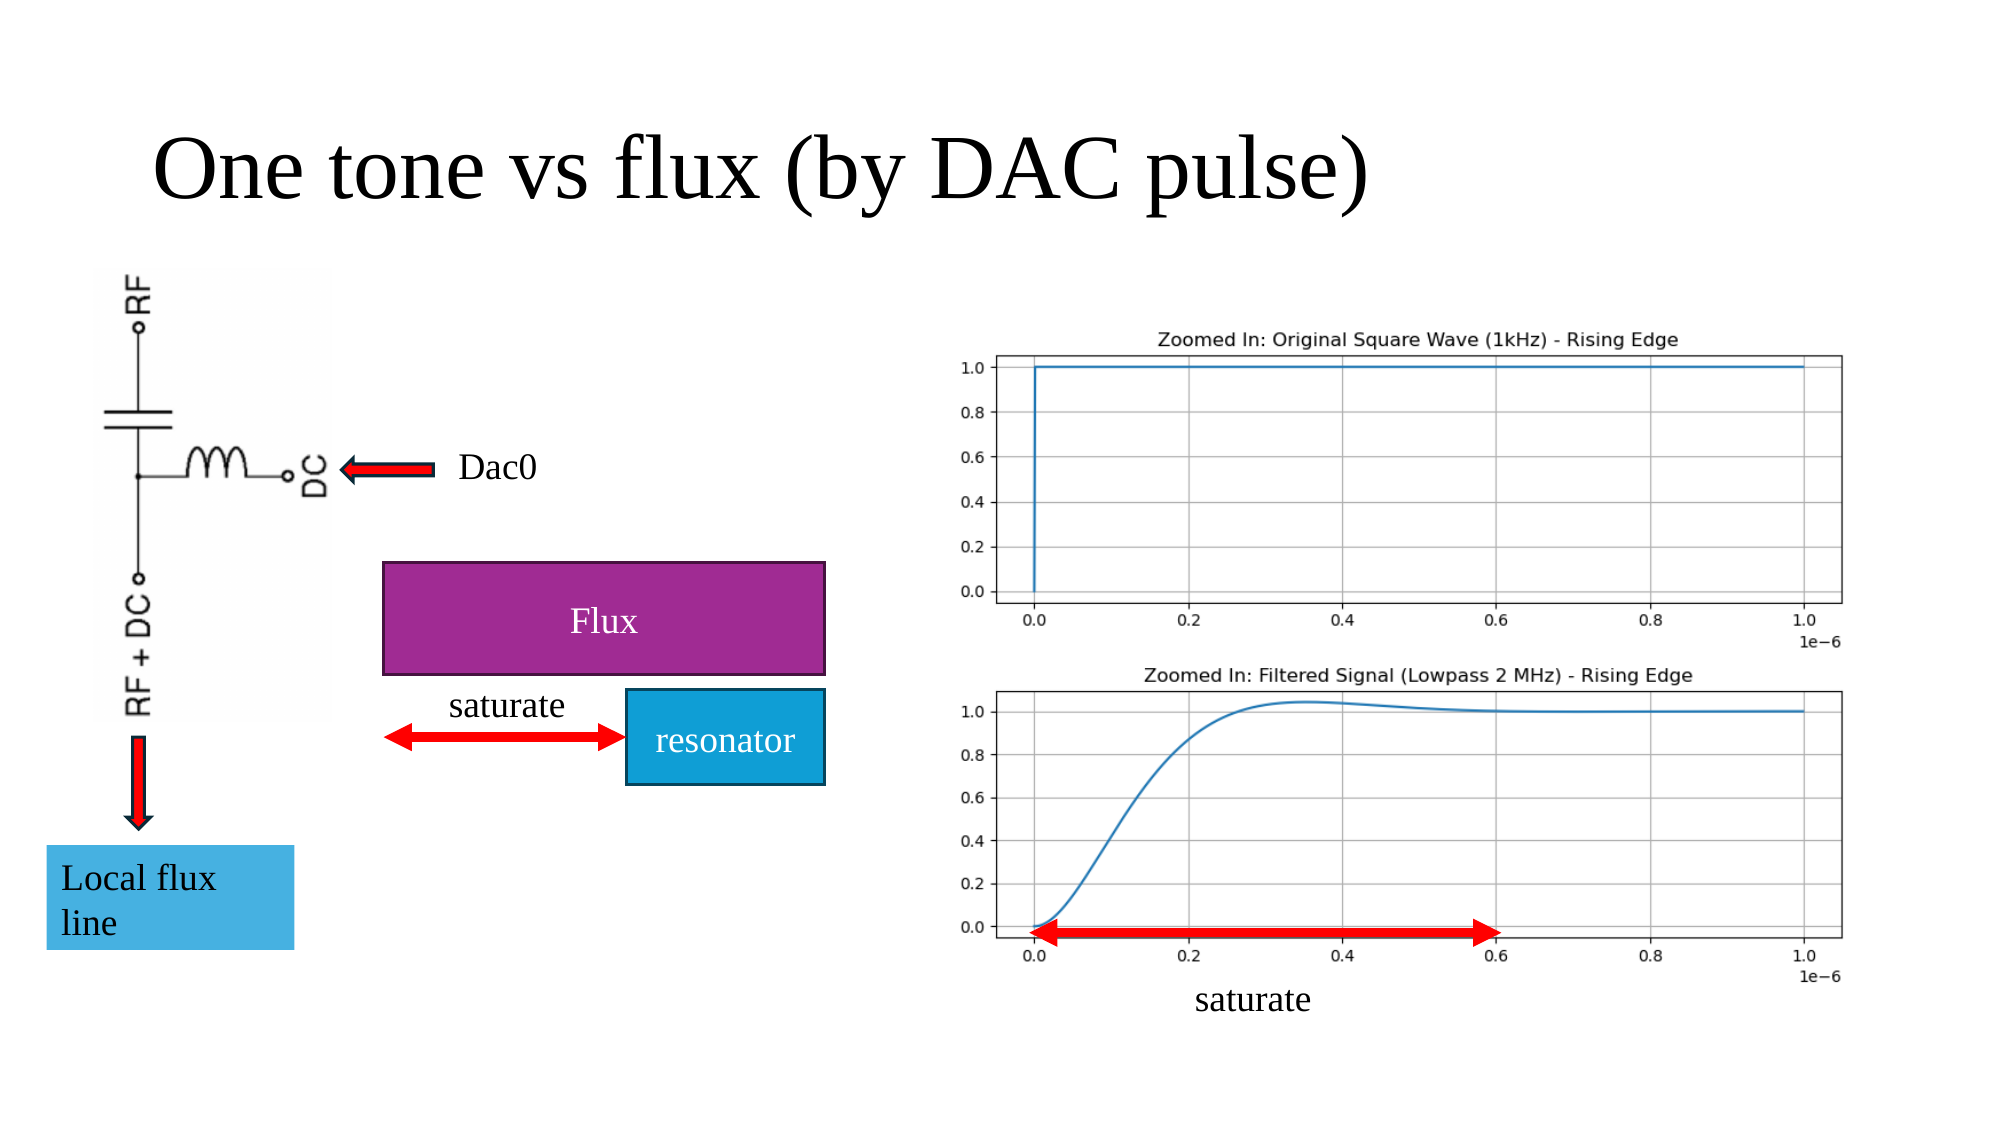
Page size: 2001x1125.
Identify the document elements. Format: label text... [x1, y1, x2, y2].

text_box saturate [433, 672, 605, 733]
text_box Dac0 [443, 434, 572, 495]
picture [0, 268, 440, 721]
text_box saturate [1180, 998, 1351, 1027]
text_box [123, 735, 155, 832]
text_box Flux [382, 561, 826, 676]
title One tone vs flux (by DAC pulse) [137, 59, 1863, 278]
text_box resonator [625, 688, 826, 786]
text_box Local flux line [46, 845, 295, 950]
picture [947, 321, 1853, 998]
